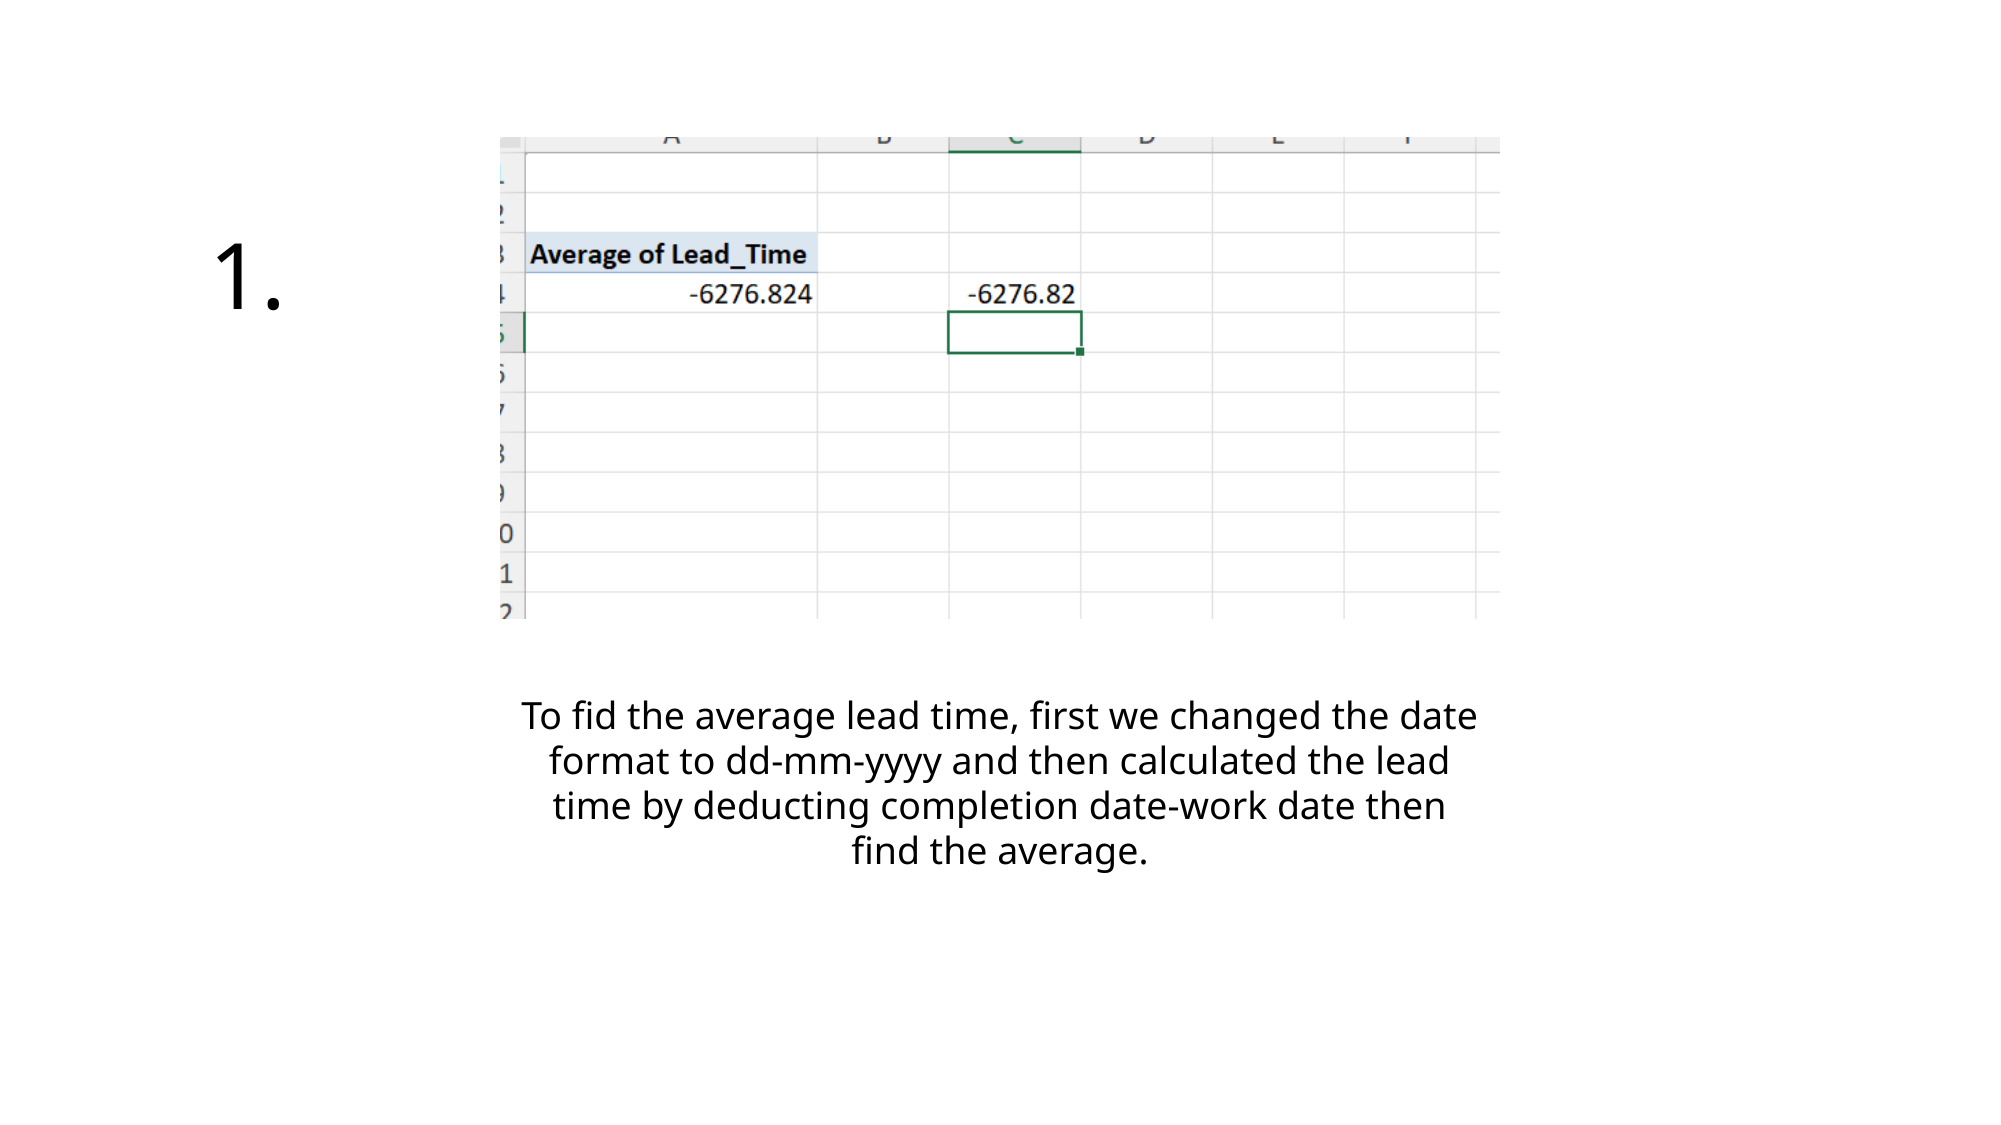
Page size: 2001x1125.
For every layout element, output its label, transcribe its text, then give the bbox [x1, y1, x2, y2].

text_box To fid the average lead time, first we changed the date format to dd-mm-yyyy and then calculated the lead time by deducting completion date-work date then find the average. [500, 684, 1500, 880]
text_box 1. [194, 210, 329, 336]
picture [499, 137, 1501, 619]
